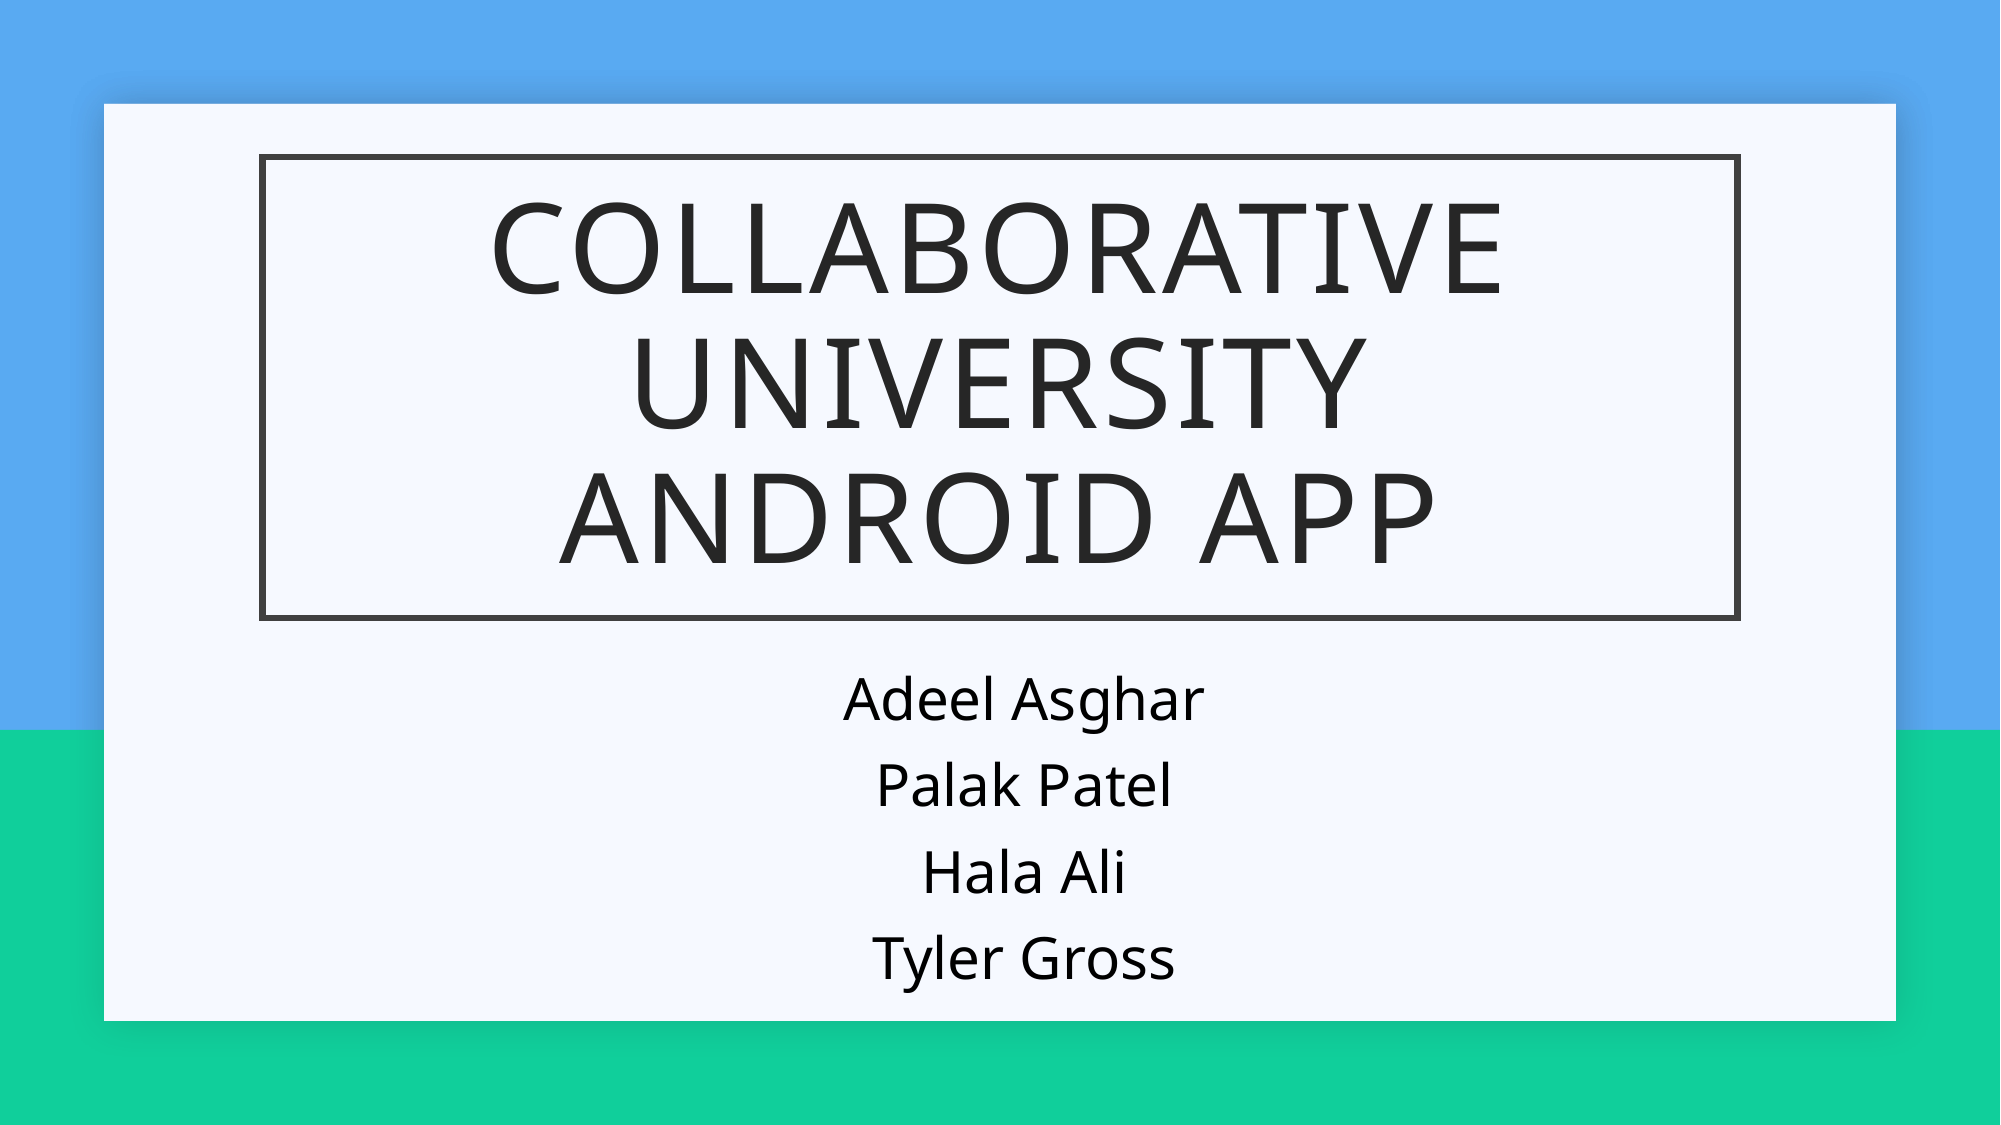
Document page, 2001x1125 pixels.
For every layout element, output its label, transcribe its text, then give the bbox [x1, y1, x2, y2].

subtitle Adeel Asghar Palak Patel Hala Ali Tyler Gross [466, 665, 1583, 919]
title Collaborative University Android App [259, 154, 1741, 621]
